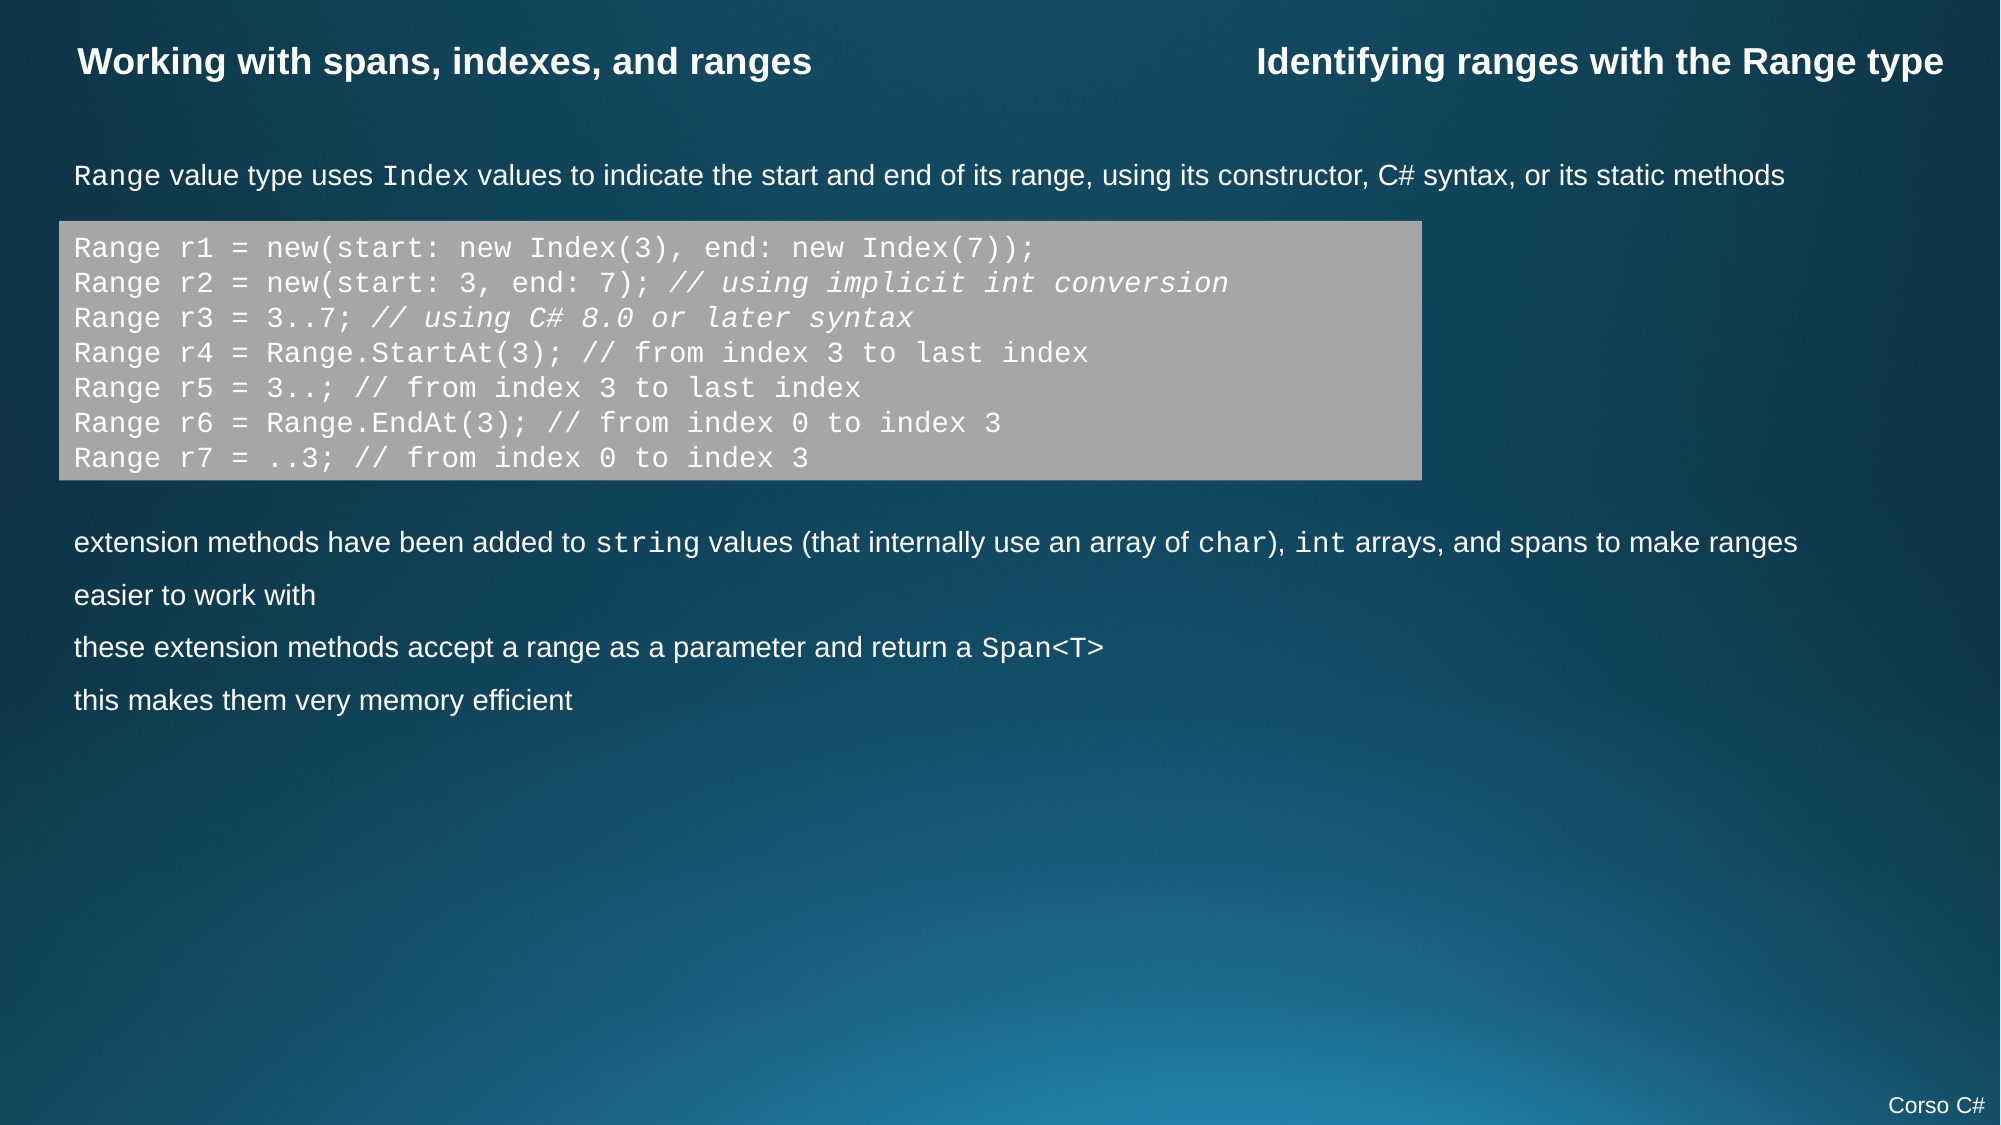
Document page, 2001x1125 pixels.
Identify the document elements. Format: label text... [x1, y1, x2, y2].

picture [0, 0, 2001, 1125]
text_box Corso C# [0, 1083, 2000, 1125]
text_box Range r1 = new(start: new Index(3), end: new Index(7)); Range r2 = new(start: 3, end: 7); // using implicit int conversion Range r3 = 3..7; // using C# 8.0 or later syntax Range r4 = Range.StartAt(3); // from index 3 to last index Range r5 = 3..; // from index 3 to last index Range r6 = Range.EndAt(3); // from index 0 to index 3 Range r7 = ..3; // from index 0 to index 3 [59, 220, 1422, 481]
text_box Identifying ranges with the Range type [773, 29, 1960, 89]
text_box Working with spans, indexes, and ranges [62, 29, 773, 89]
text_box extension methods have been added to string values (that internally use an array of char), int arrays, and spans to make ranges easier to work with these extension methods accept a range as a parameter and return a Span<T> this makes them very memory efficient [59, 498, 1899, 724]
text_box Range value type uses Index values to indicate the start and end of its range, using its constructor, C# syntax, or its static methods [59, 131, 1899, 199]
